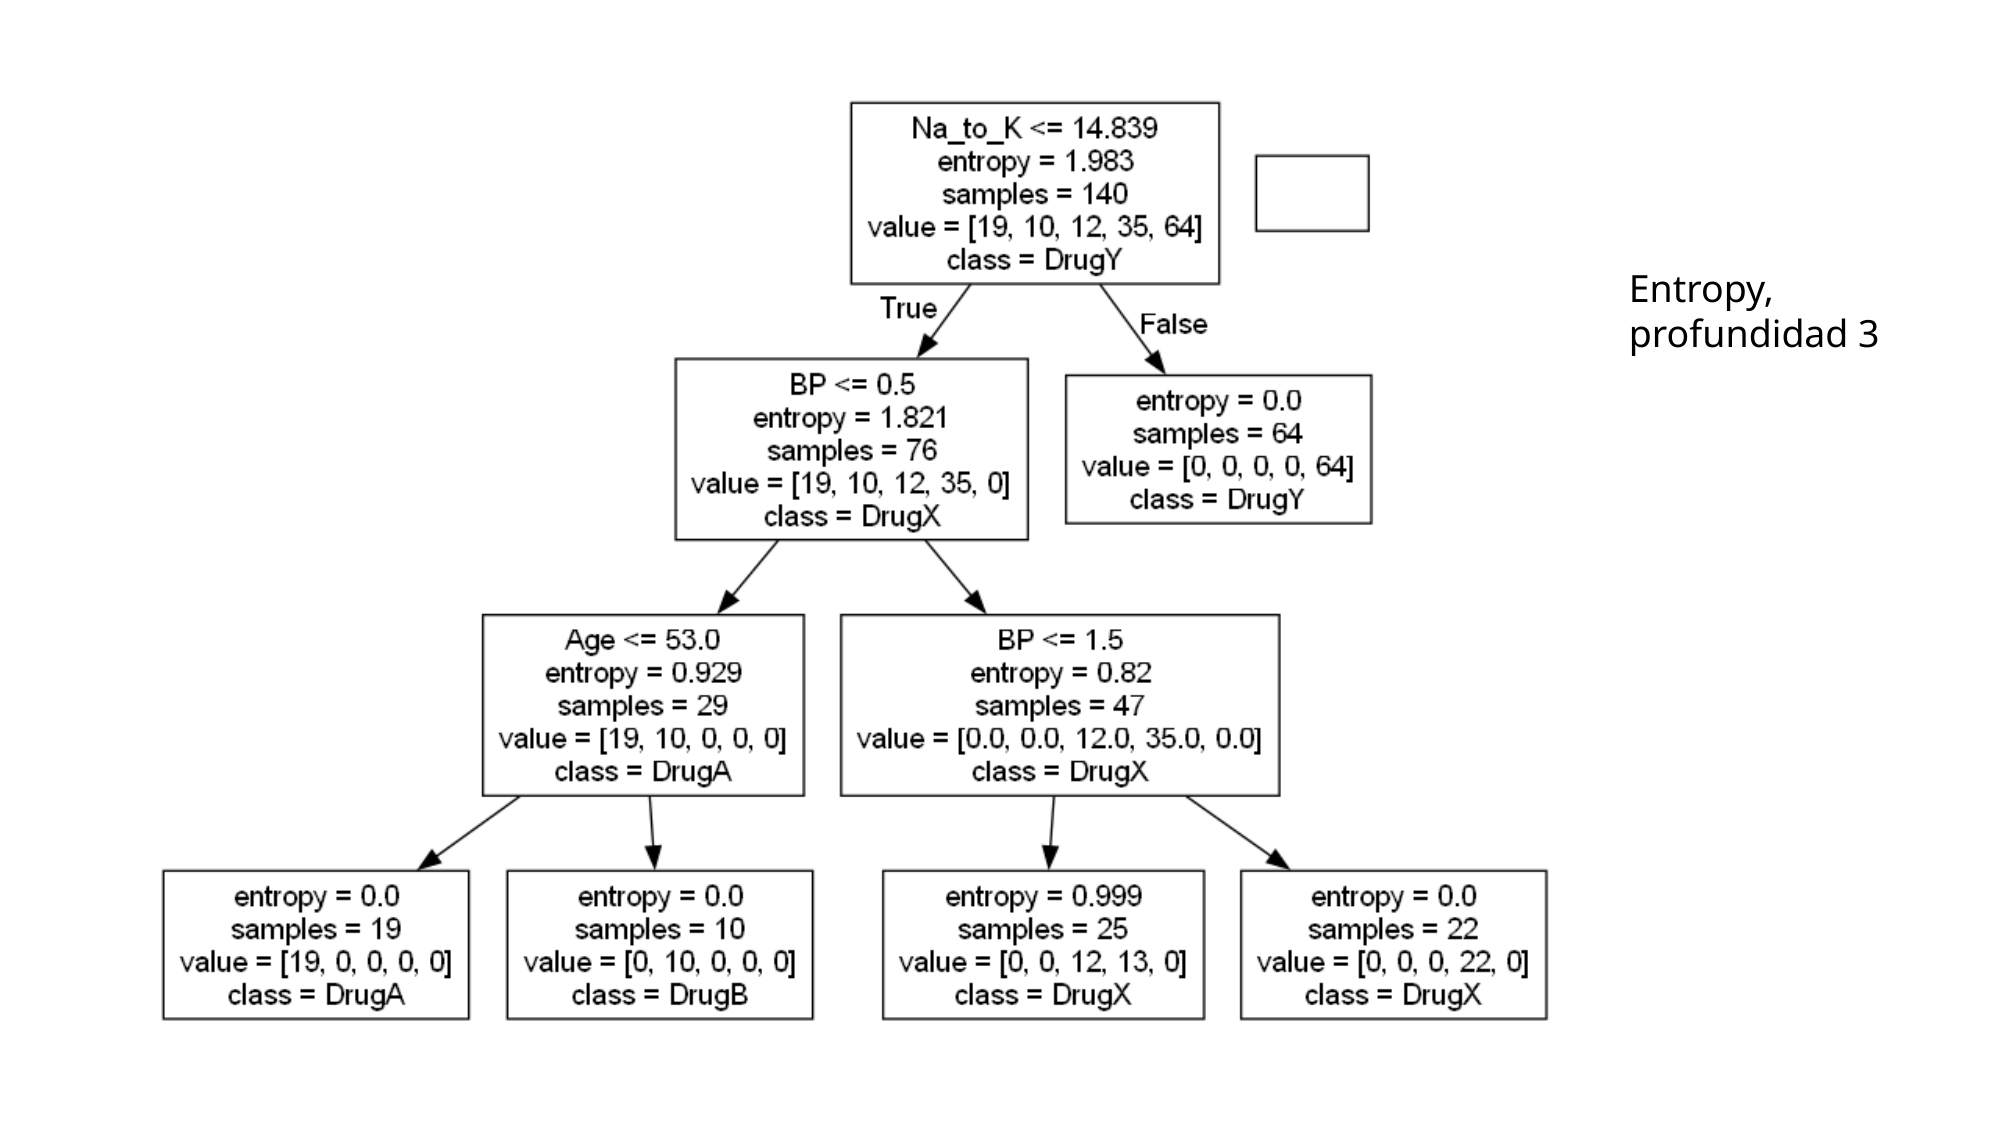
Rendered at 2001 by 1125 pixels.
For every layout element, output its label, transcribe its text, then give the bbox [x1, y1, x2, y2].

picture [156, 97, 1554, 1027]
text_box Entropy, profundidad 3 [1614, 257, 1932, 363]
